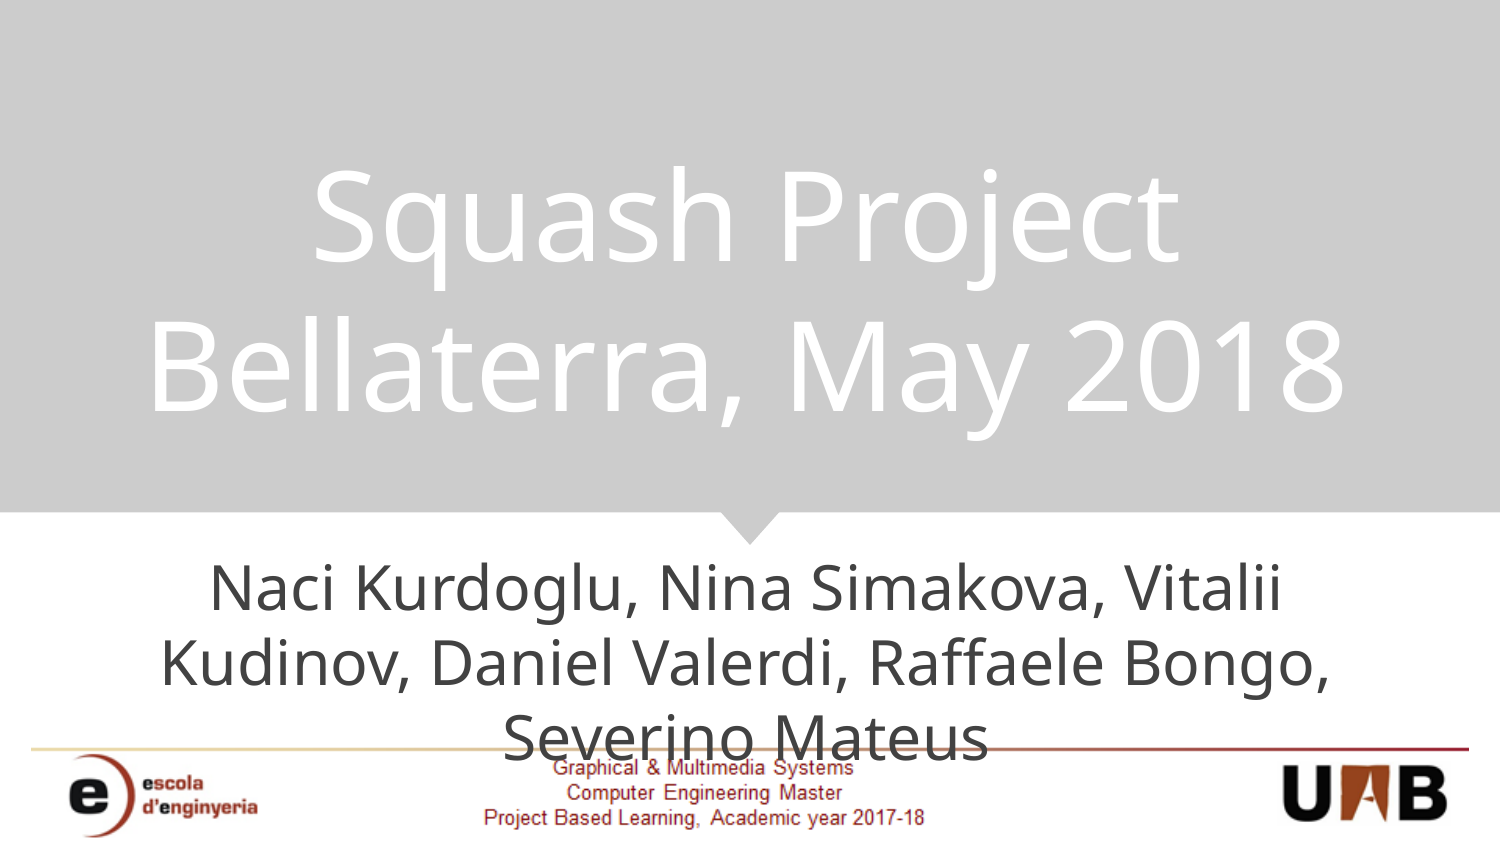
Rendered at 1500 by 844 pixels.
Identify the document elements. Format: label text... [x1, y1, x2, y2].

picture [31, 723, 1469, 844]
subtitle Naci Kurdoglu, Nina Simakova, Vitalii Kudinov, Daniel Valerdi, Raffaele Bongo, Severino Mateus [67, 557, 1427, 765]
title Squash Project Bellaterra, May 2018 [67, 105, 1427, 452]
